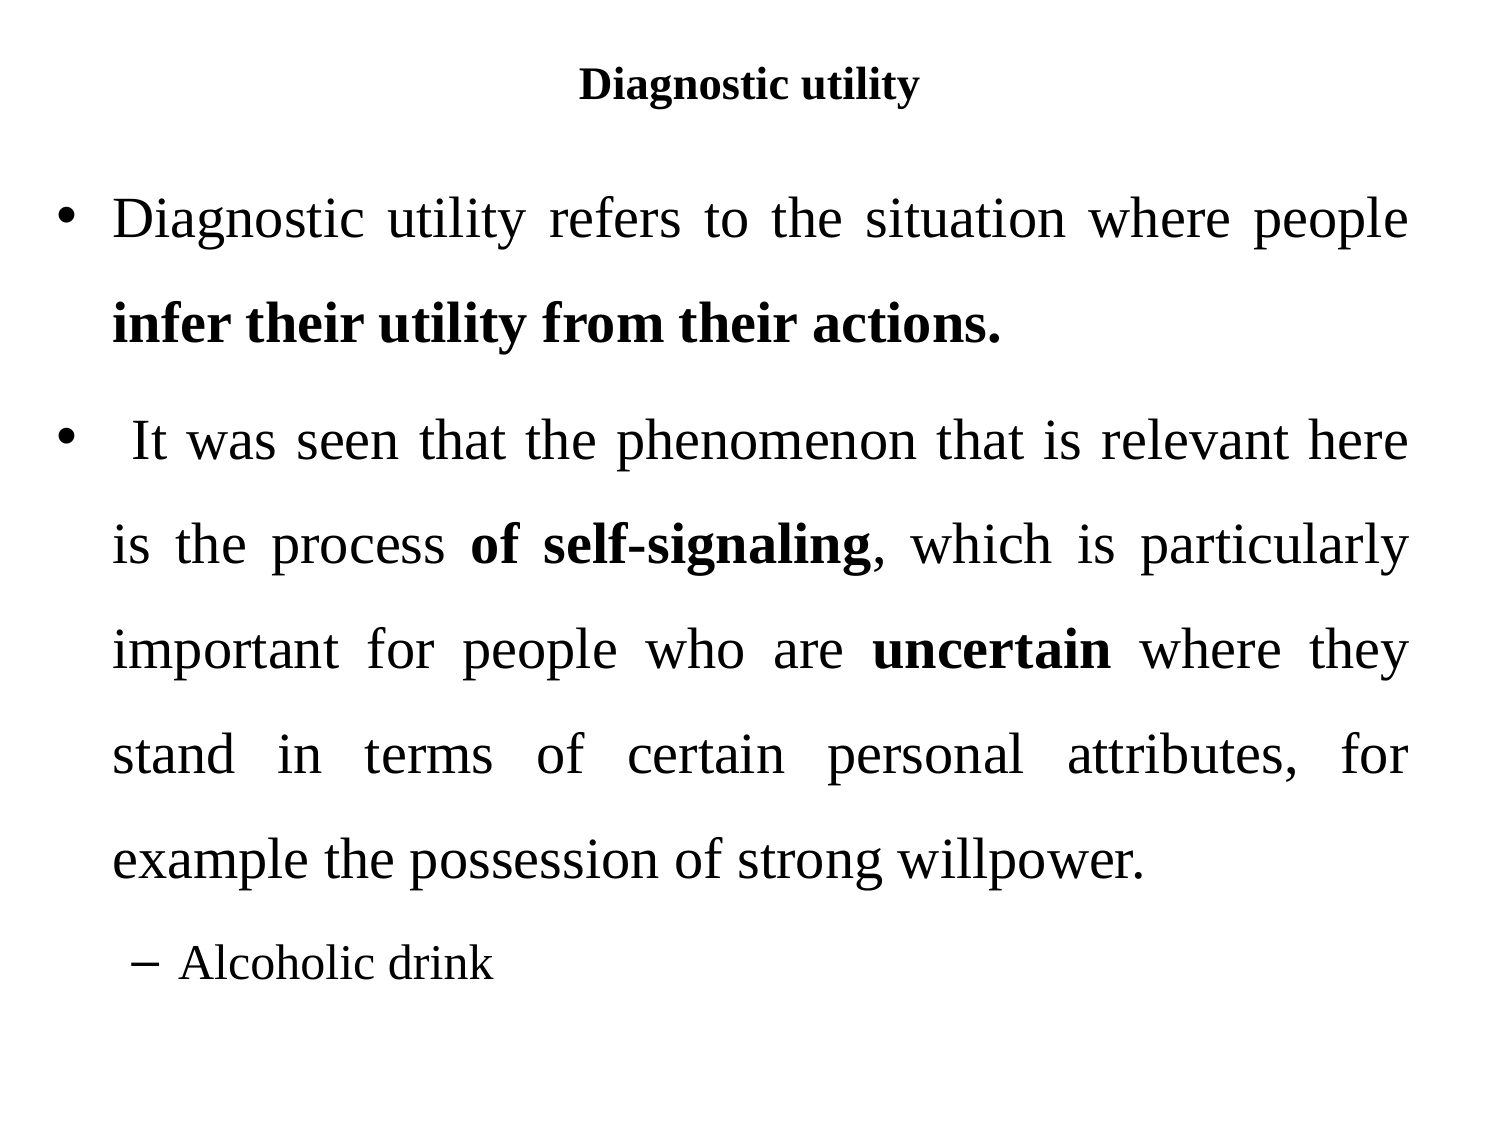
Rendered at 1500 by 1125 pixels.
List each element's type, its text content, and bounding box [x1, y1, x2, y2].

title Diagnostic utility [75, 45, 1425, 137]
list Diagnostic utility refers to the situation where people infer their utility from their actions. It was seen that the phenomenon that is relevant here is the process of self-signaling, which is particularly important for people who are uncertain where they stand in terms of certain personal attributes, for example the possession of strong willpower. Alcoholic drink [41, 137, 1425, 1035]
